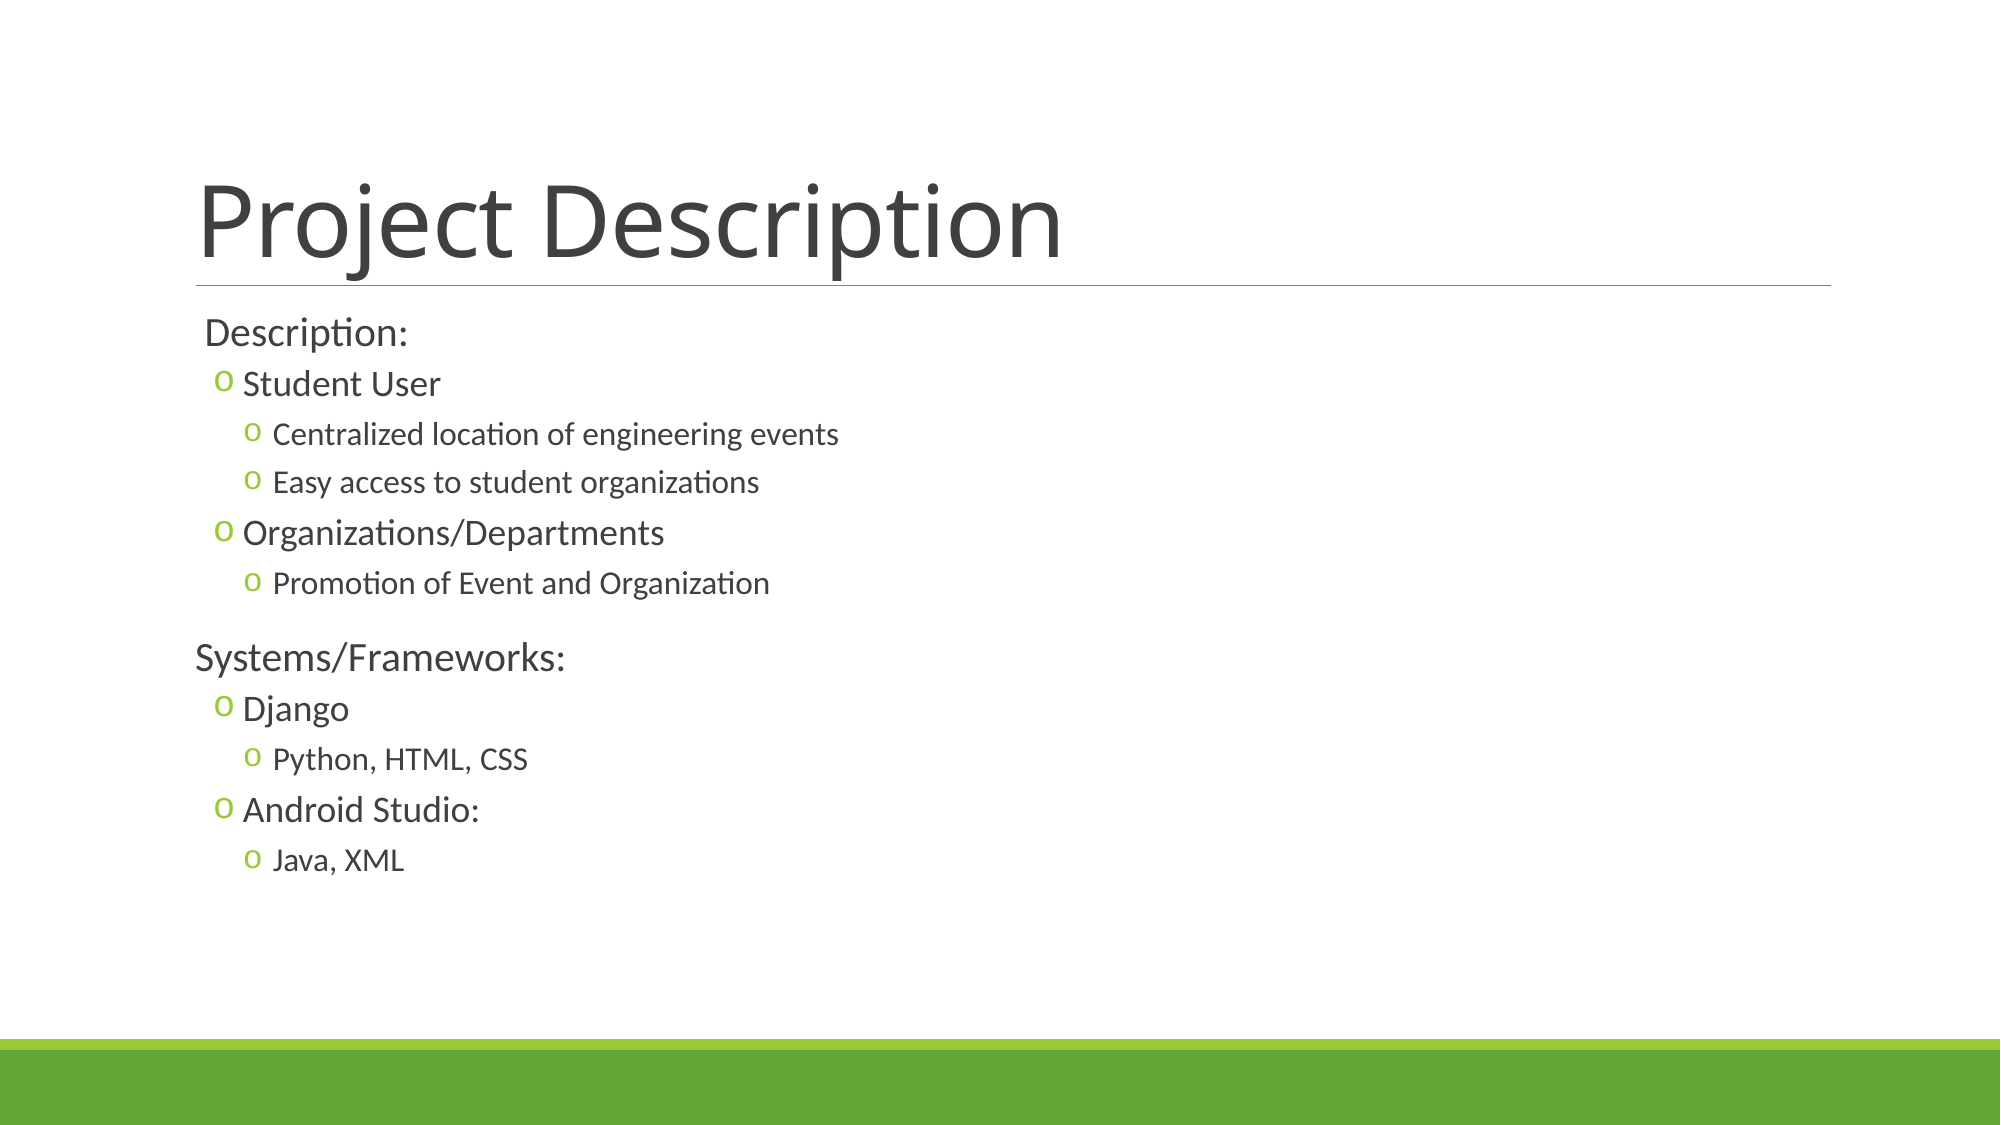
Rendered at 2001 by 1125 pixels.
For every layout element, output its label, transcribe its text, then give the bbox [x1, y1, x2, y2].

list Description: Student User Centralized location of engineering events Easy access to student organizations Organizations/Departments Promotion of Event and Organization Systems/Frameworks: Django Python, HTML, CSS Android Studio: Java, XML [180, 302, 1830, 963]
title Project Description [180, 47, 1830, 285]
